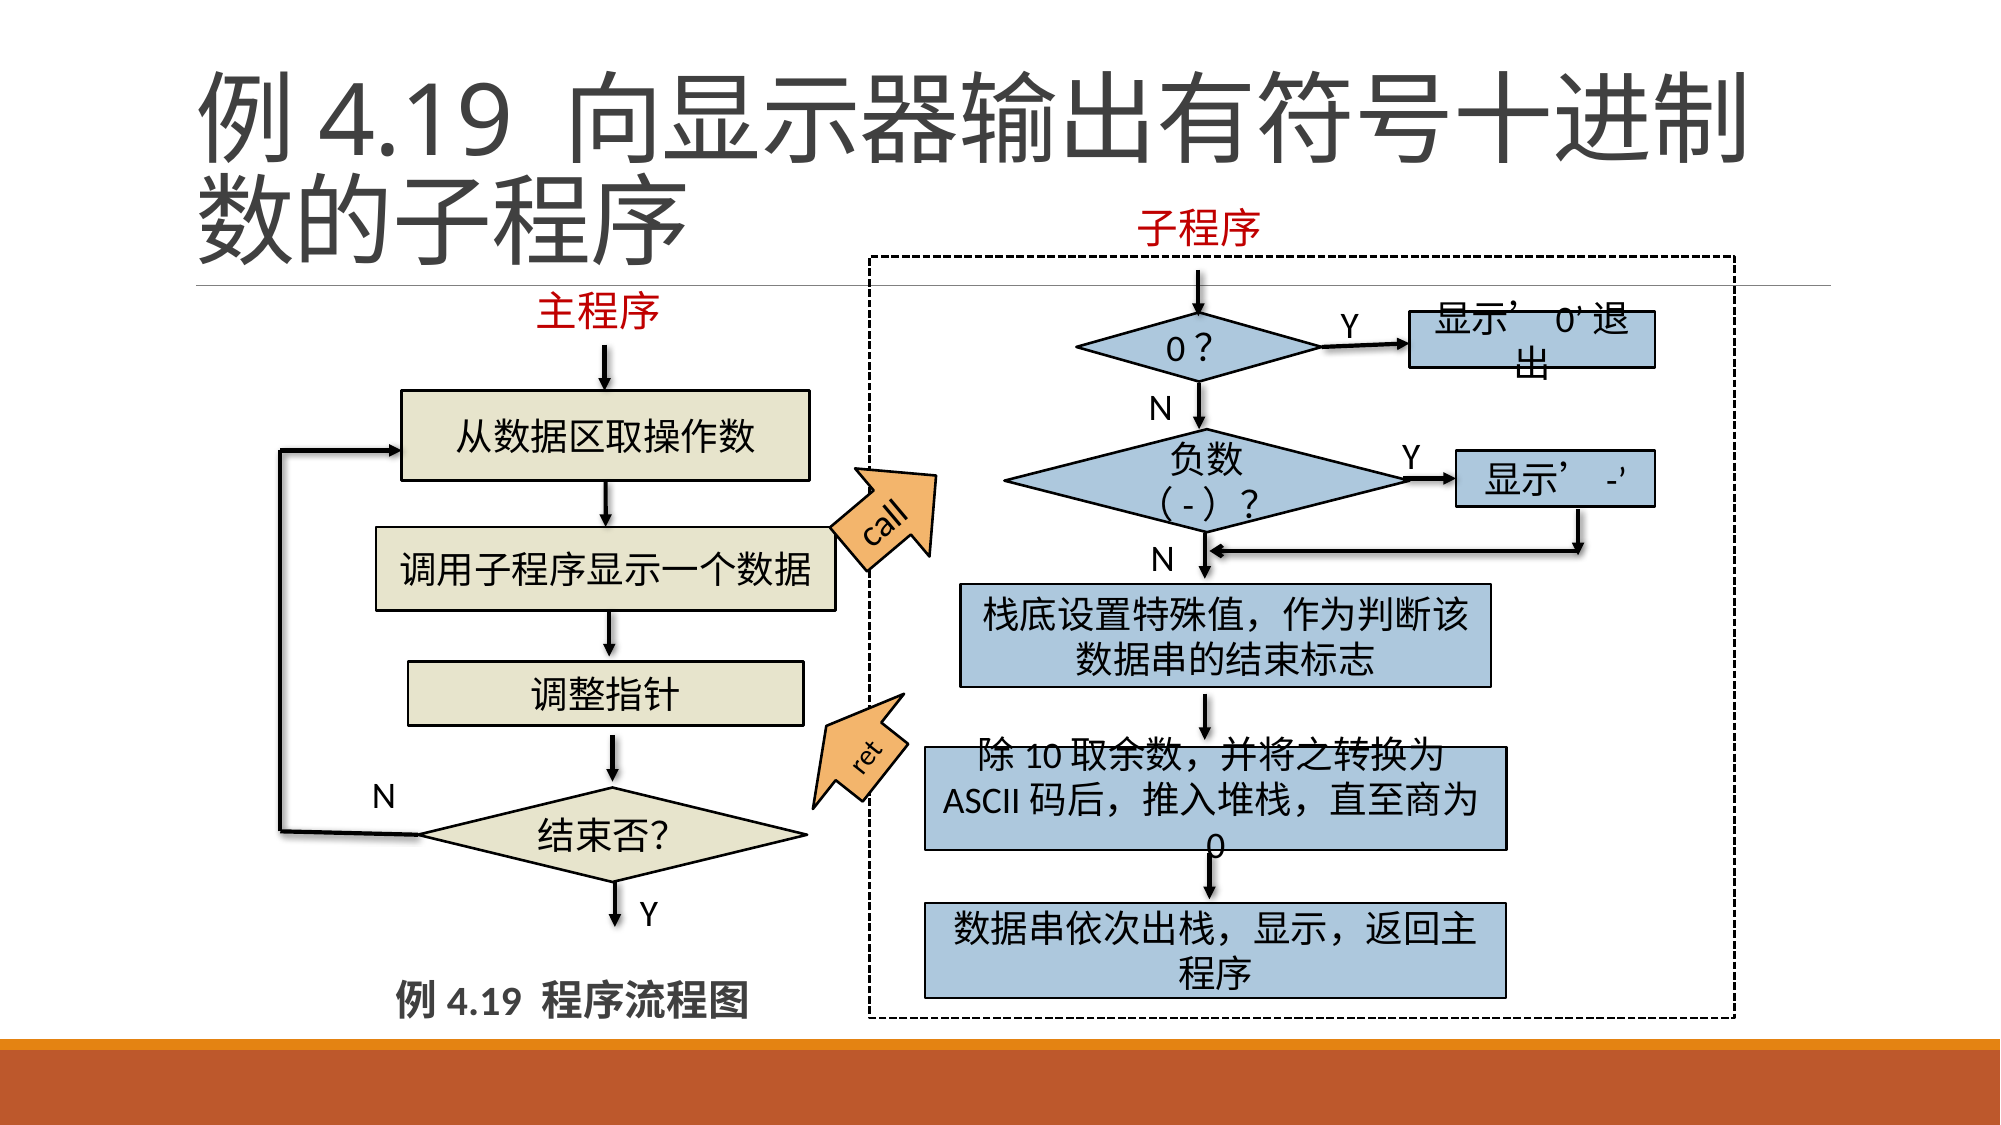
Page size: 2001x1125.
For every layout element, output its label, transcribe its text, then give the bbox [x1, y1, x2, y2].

text_box 从数据区取操作数 [400, 389, 811, 482]
text_box Y [624, 881, 683, 942]
text_box 主程序 [520, 277, 709, 343]
text_box call [828, 467, 938, 573]
text_box 调整指针 [407, 660, 805, 727]
list 例4.19 程序流程图 [243, 972, 887, 1038]
text_box 结束否？ [424, 786, 809, 883]
title 例4.19 向显示器输出有符号十进制数的子程序 [180, 47, 1830, 285]
text_box 调用子程序显示一个数据 [375, 526, 837, 612]
text_box N [357, 763, 415, 824]
text_box [868, 255, 1736, 1019]
text_box ret [811, 692, 910, 811]
text_box 子程序 [1121, 194, 1310, 256]
